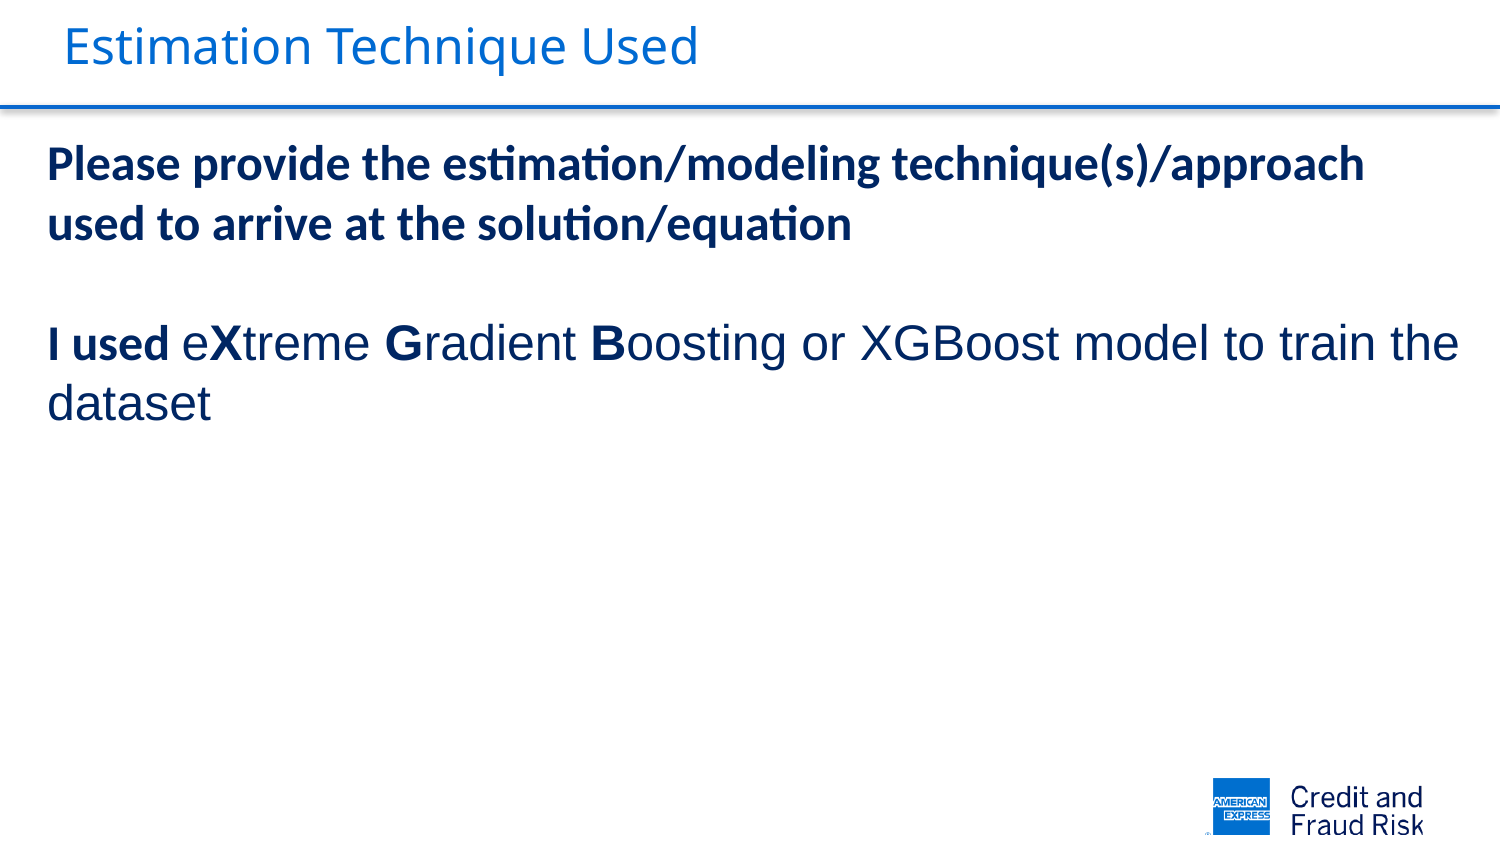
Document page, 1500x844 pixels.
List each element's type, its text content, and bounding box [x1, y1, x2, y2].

title Estimation Technique Used [63, 118, 1414, 123]
text_box Please provide the estimation/modeling technique(s)/approach used to arrive at the solution/equation I used eXtreme Gradient Boosting or XGBoost model to train the dataset [32, 123, 1477, 559]
title Estimation Technique Used [63, 24, 1414, 103]
